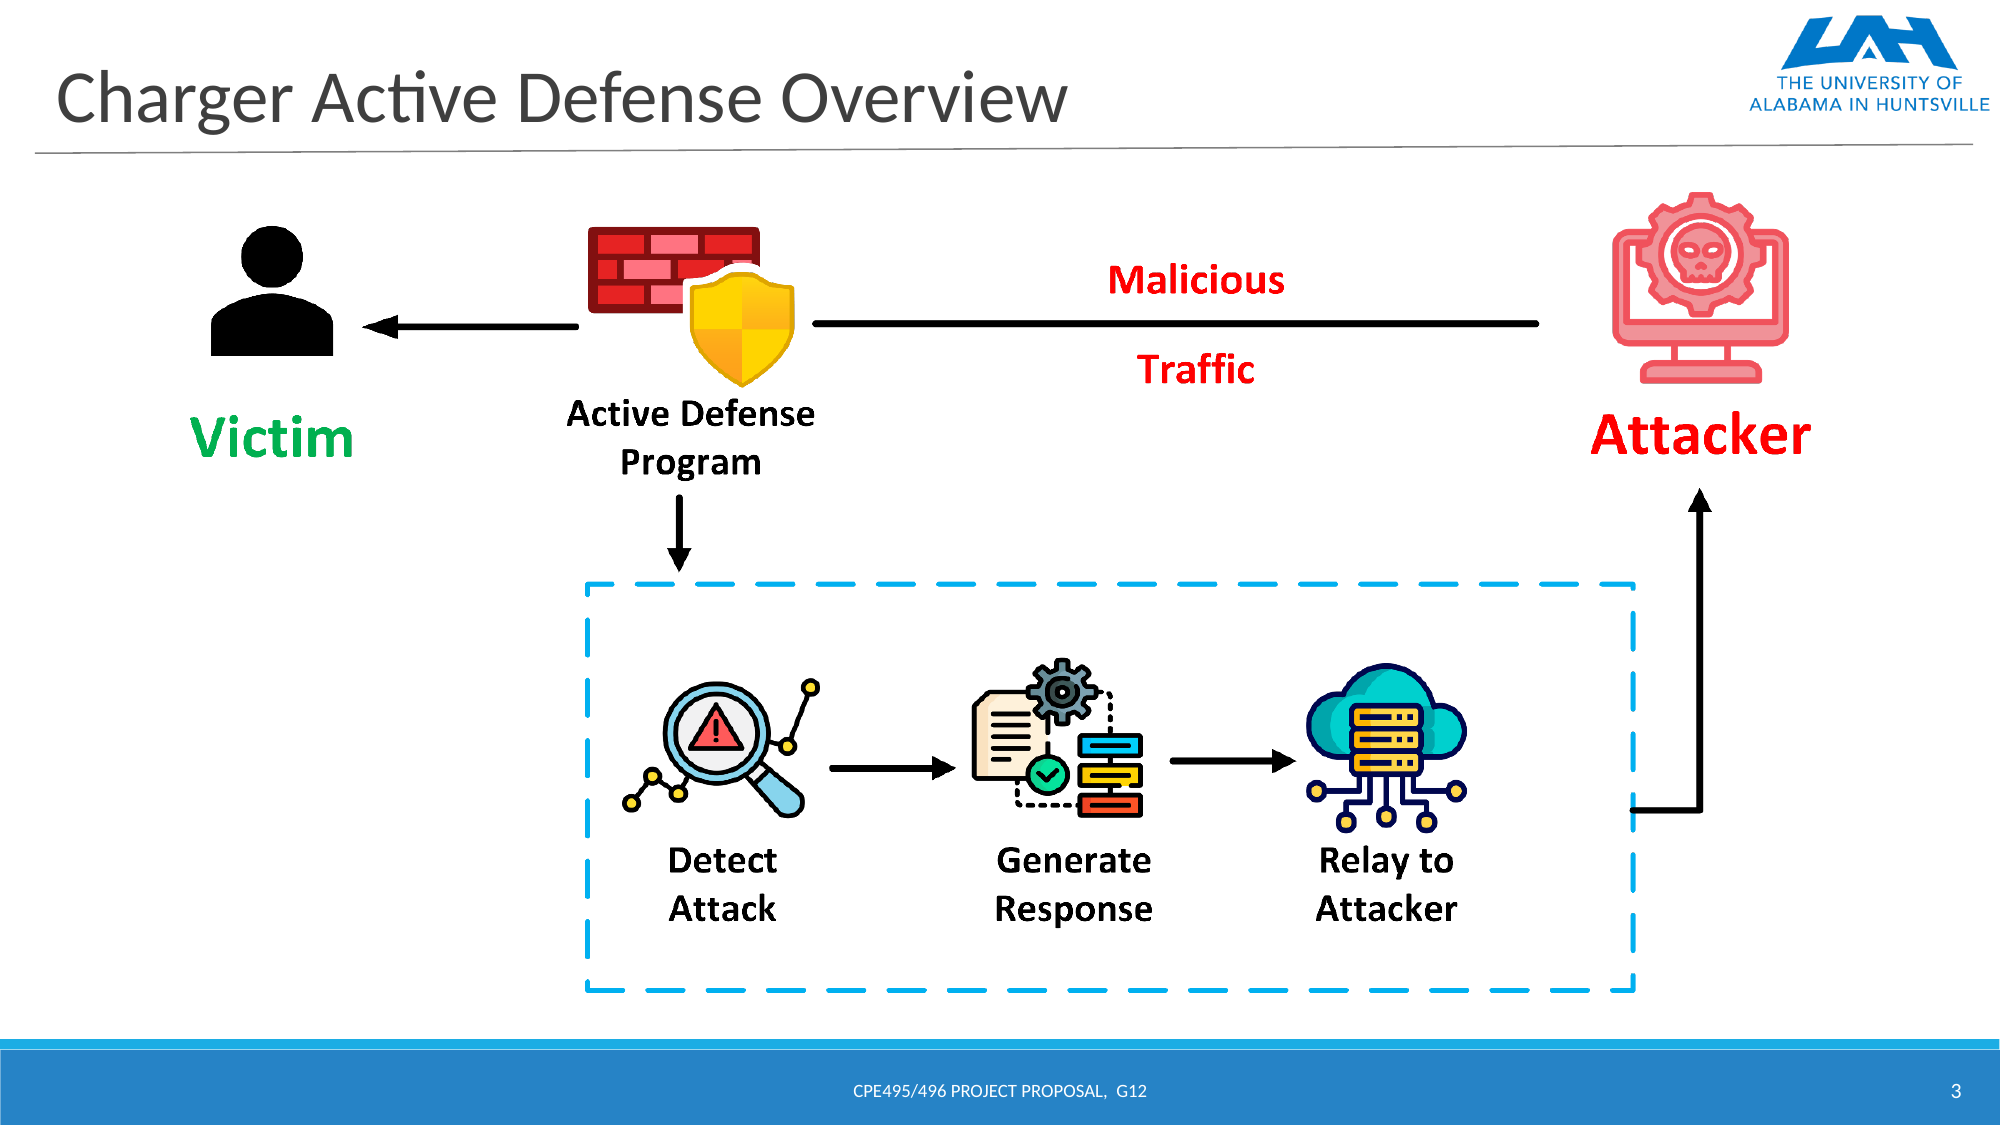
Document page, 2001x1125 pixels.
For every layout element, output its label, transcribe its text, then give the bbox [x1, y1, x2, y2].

picture [1715, 0, 2001, 145]
slide_number ‹#› [1910, 1059, 1977, 1120]
footer CPE495/496 PROJECT PROPOSAL, G12 [604, 1059, 1396, 1120]
picture [146, 177, 1854, 1004]
title Charger Active Defense Overview [41, 16, 1692, 145]
